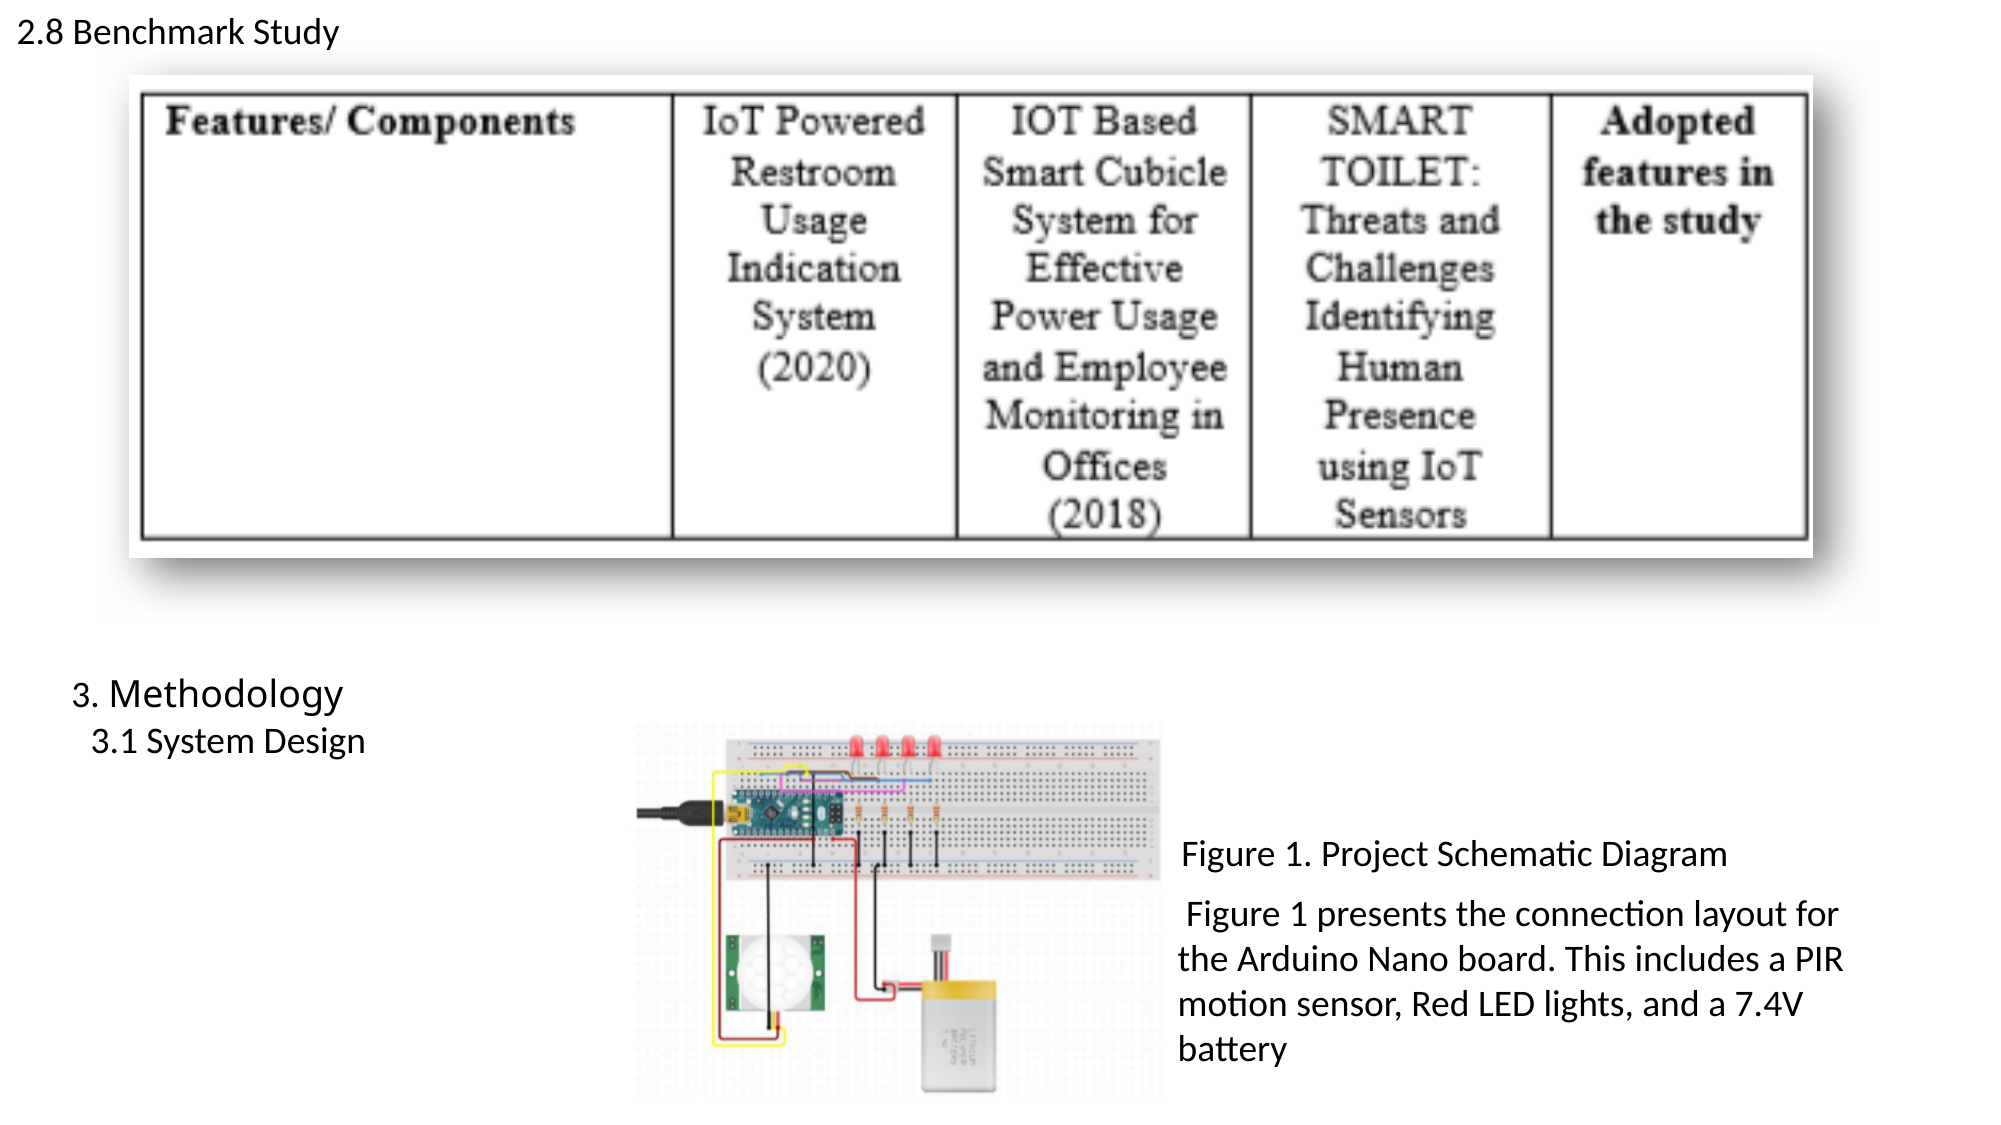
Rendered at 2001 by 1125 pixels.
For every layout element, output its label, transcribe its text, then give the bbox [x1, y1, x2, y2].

text_box Figure 1 presents the connection layout for the Arduino Nano board. This includes a PIR motion sensor, Red LED lights, and a 7.4V battery [1163, 881, 1913, 1077]
text_box Figure 1. Project Schematic Diagram [1166, 821, 1753, 881]
picture [592, 722, 1163, 1097]
text_box 2.8 Benchmark Study [1, 0, 364, 60]
text_box 3.1 System Design [75, 708, 382, 769]
text_box 3. Methodology [56, 662, 368, 723]
picture [129, 75, 1813, 558]
